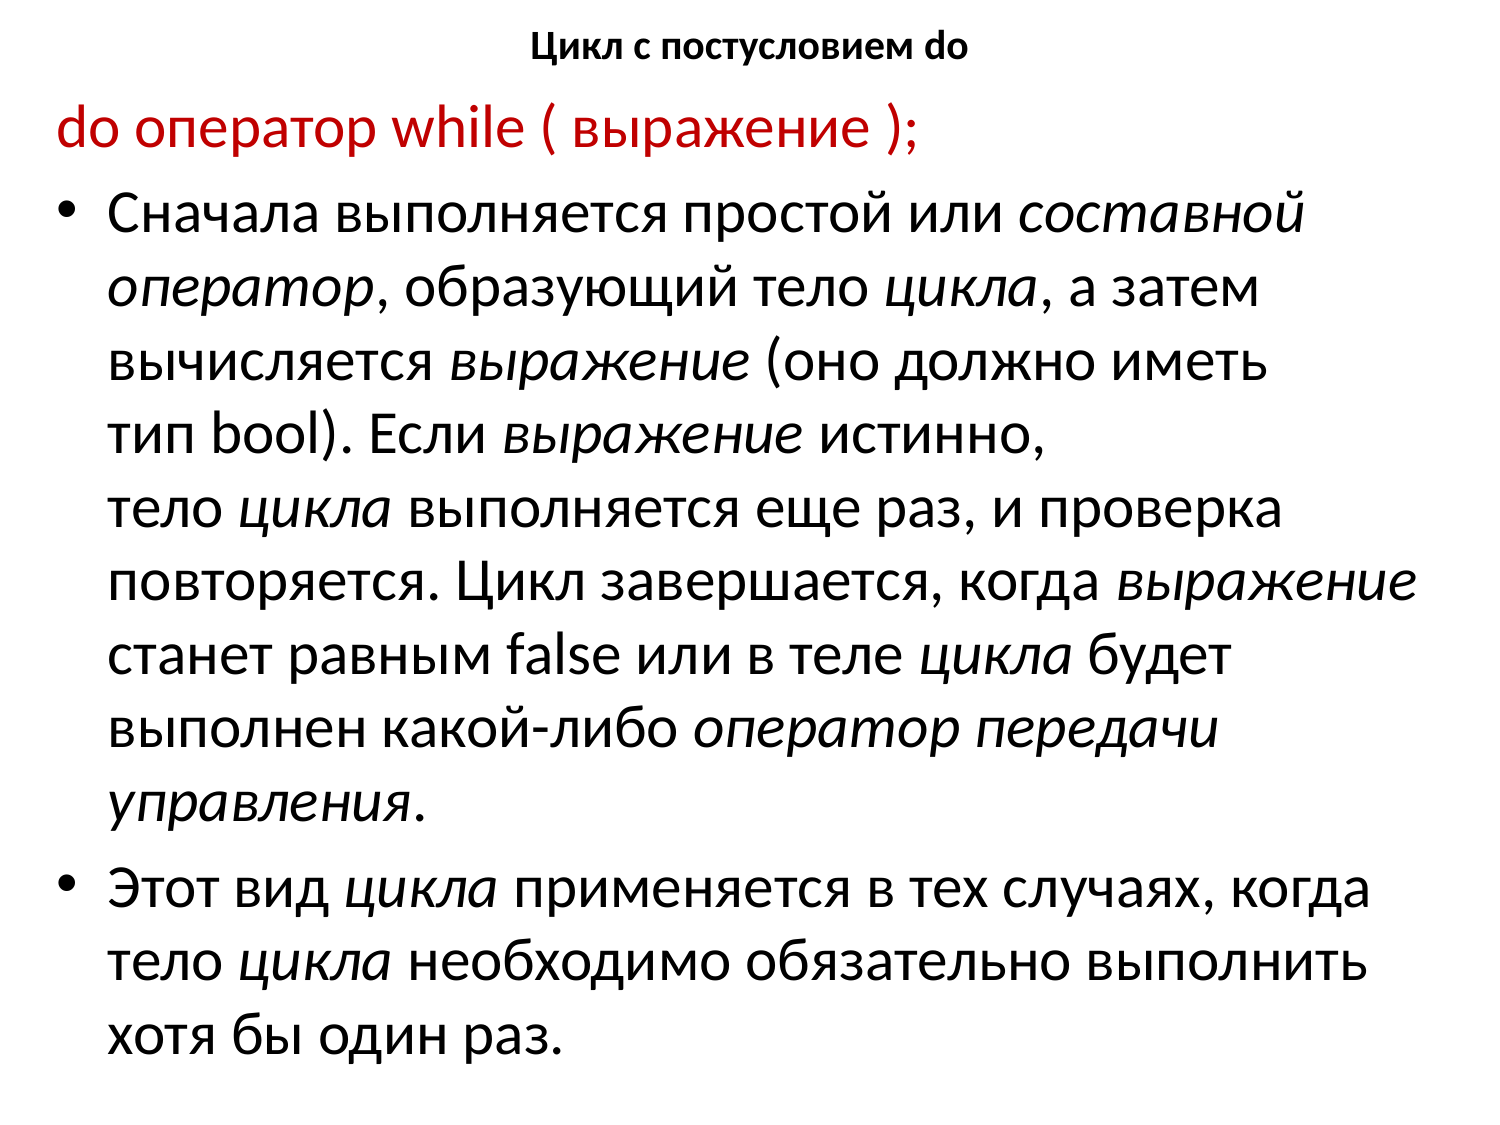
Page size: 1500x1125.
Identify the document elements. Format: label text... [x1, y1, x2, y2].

list do оператор while ( выражение ); Сначала выполняется простой или составной оператор, образующий тело цикла, а затем вычисляется выражение (оно должно иметь тип bool). Если выражение истинно, тело цикла выполняется еще раз, и проверка повторяется. Цикл завершается, когда выражение станет равным false или в теле цикла будет выполнен какой-либо оператор передачи управления. Этот вид цикла применяется в тех случаях, когда тело цикла необходимо обязательно выполнить хотя бы один раз. [41, 78, 1459, 1083]
title Цикл с постусловием do [75, 7, 1425, 78]
